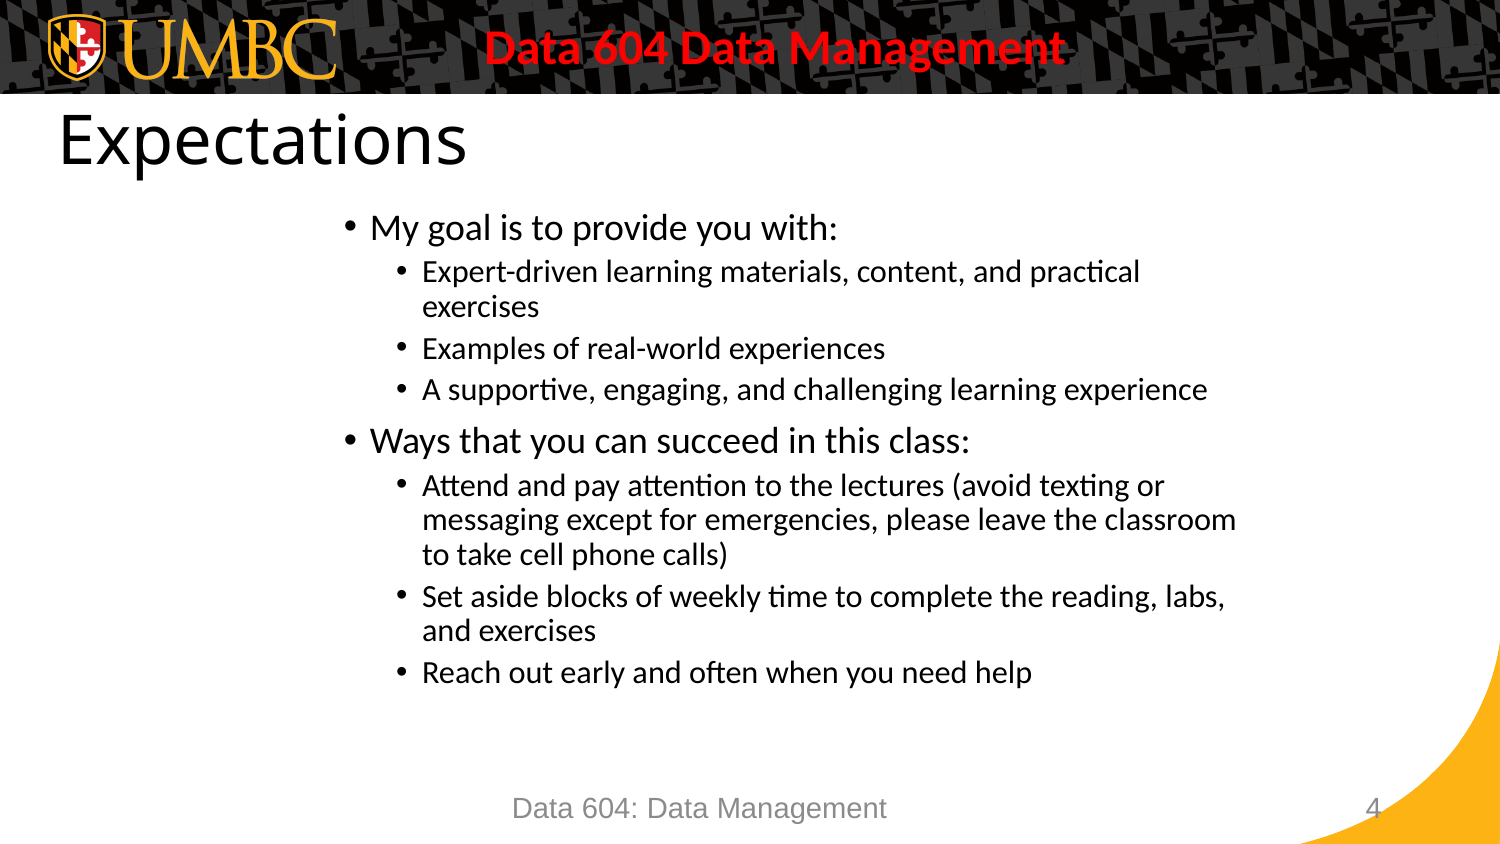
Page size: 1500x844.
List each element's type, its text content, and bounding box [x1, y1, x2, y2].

list My goal is to provide you with: Expert-driven learning materials, content, and practical exercises Examples of real-world experiences A supportive, engaging, and challenging learning experience Ways that you can succeed in this class: Attend and pay attention to the lectures (avoid texting or messaging except for emergencies, please leave the classroom to take cell phone calls) Set aside blocks of weekly time to complete the reading, labs, and exercises Reach out early and often when you need help [328, 200, 1278, 702]
footer Data 604: Data Management [496, 782, 1004, 827]
slide_number 4 [1059, 782, 1397, 827]
picture [1299, 639, 1500, 844]
title Expectations [42, 91, 992, 193]
picture [0, 0, 1500, 94]
